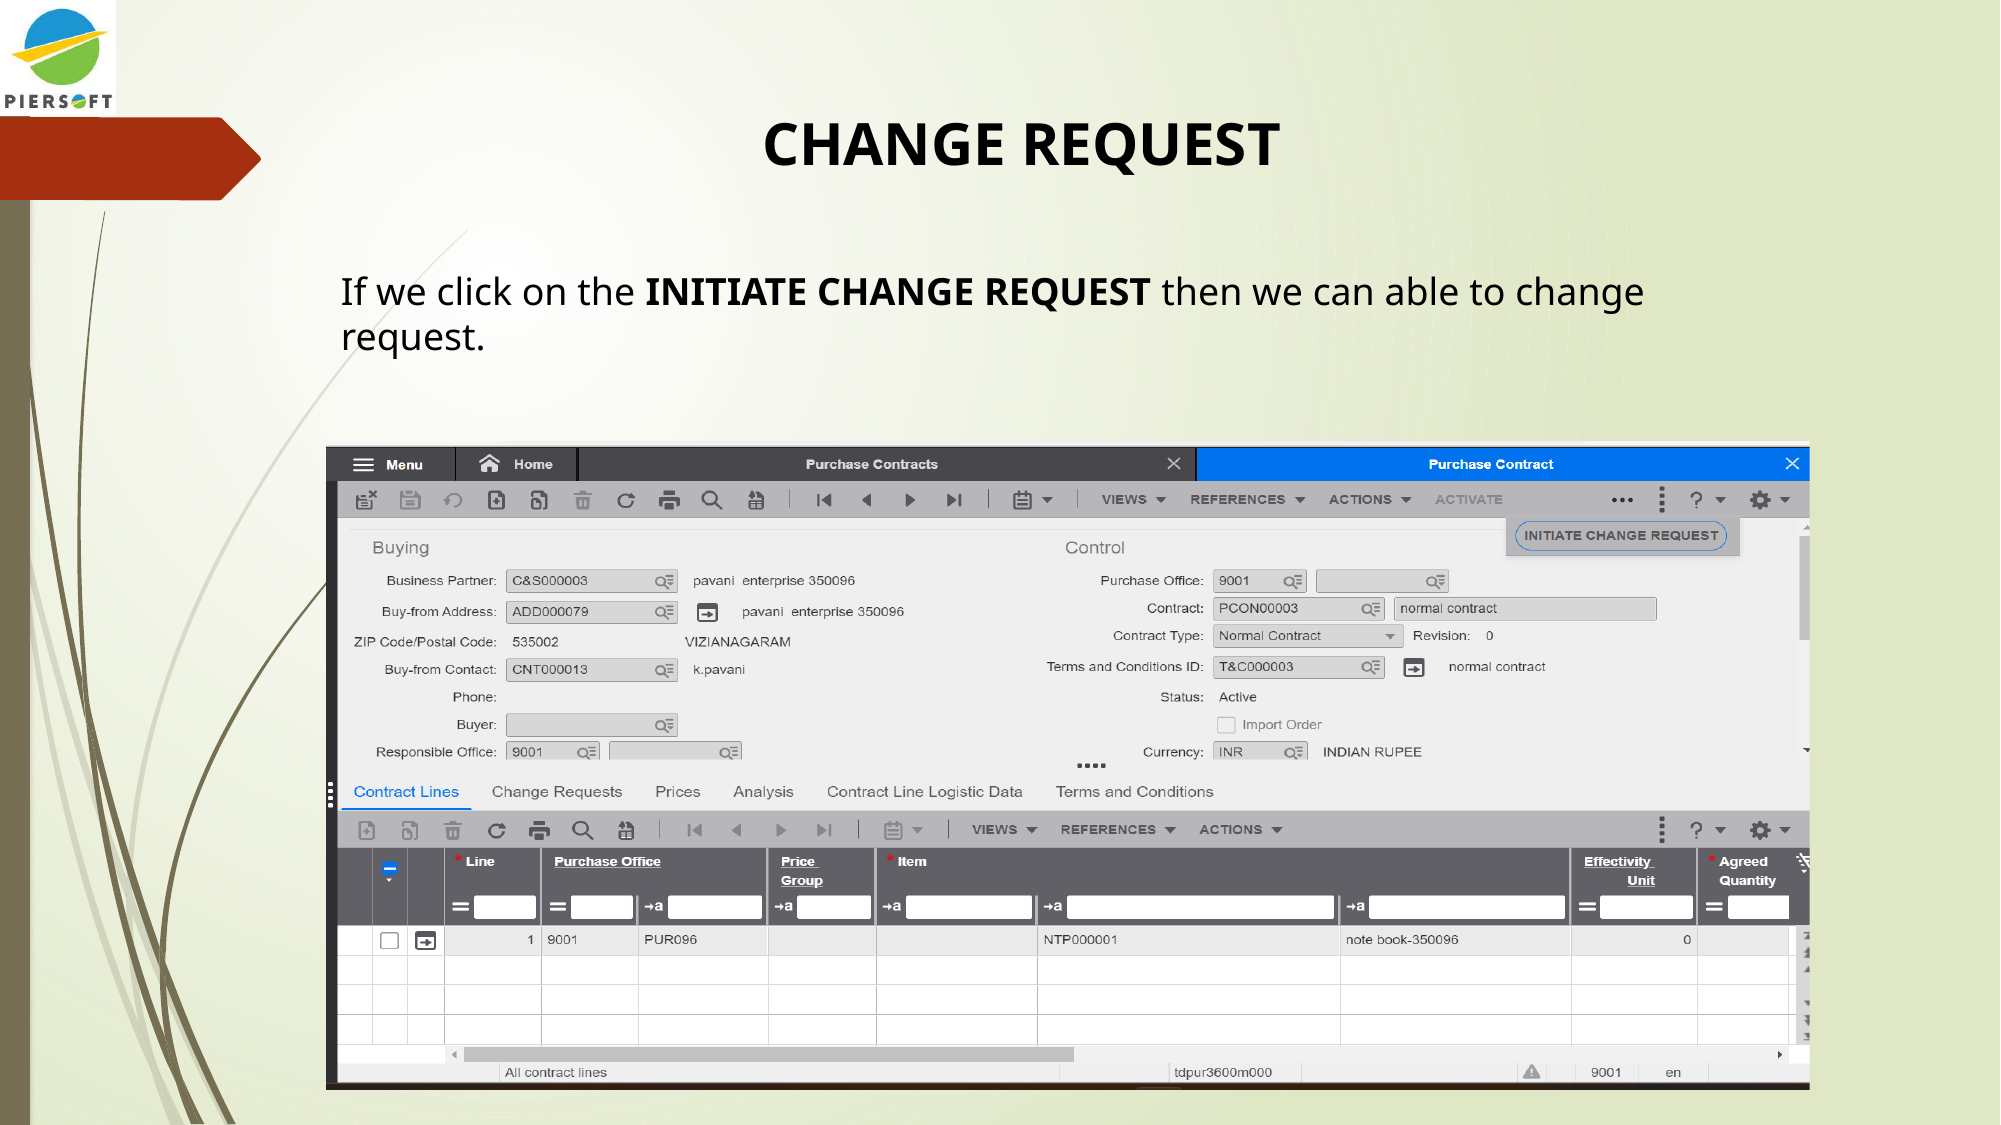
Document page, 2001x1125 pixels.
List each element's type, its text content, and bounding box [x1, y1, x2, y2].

text_box If we click on the INITIATE CHANGE REQUEST then we can able to change request. [326, 260, 1674, 366]
picture [0, 0, 117, 117]
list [325, 441, 1811, 1090]
text_box CHANGE REQUEST [747, 99, 1311, 185]
